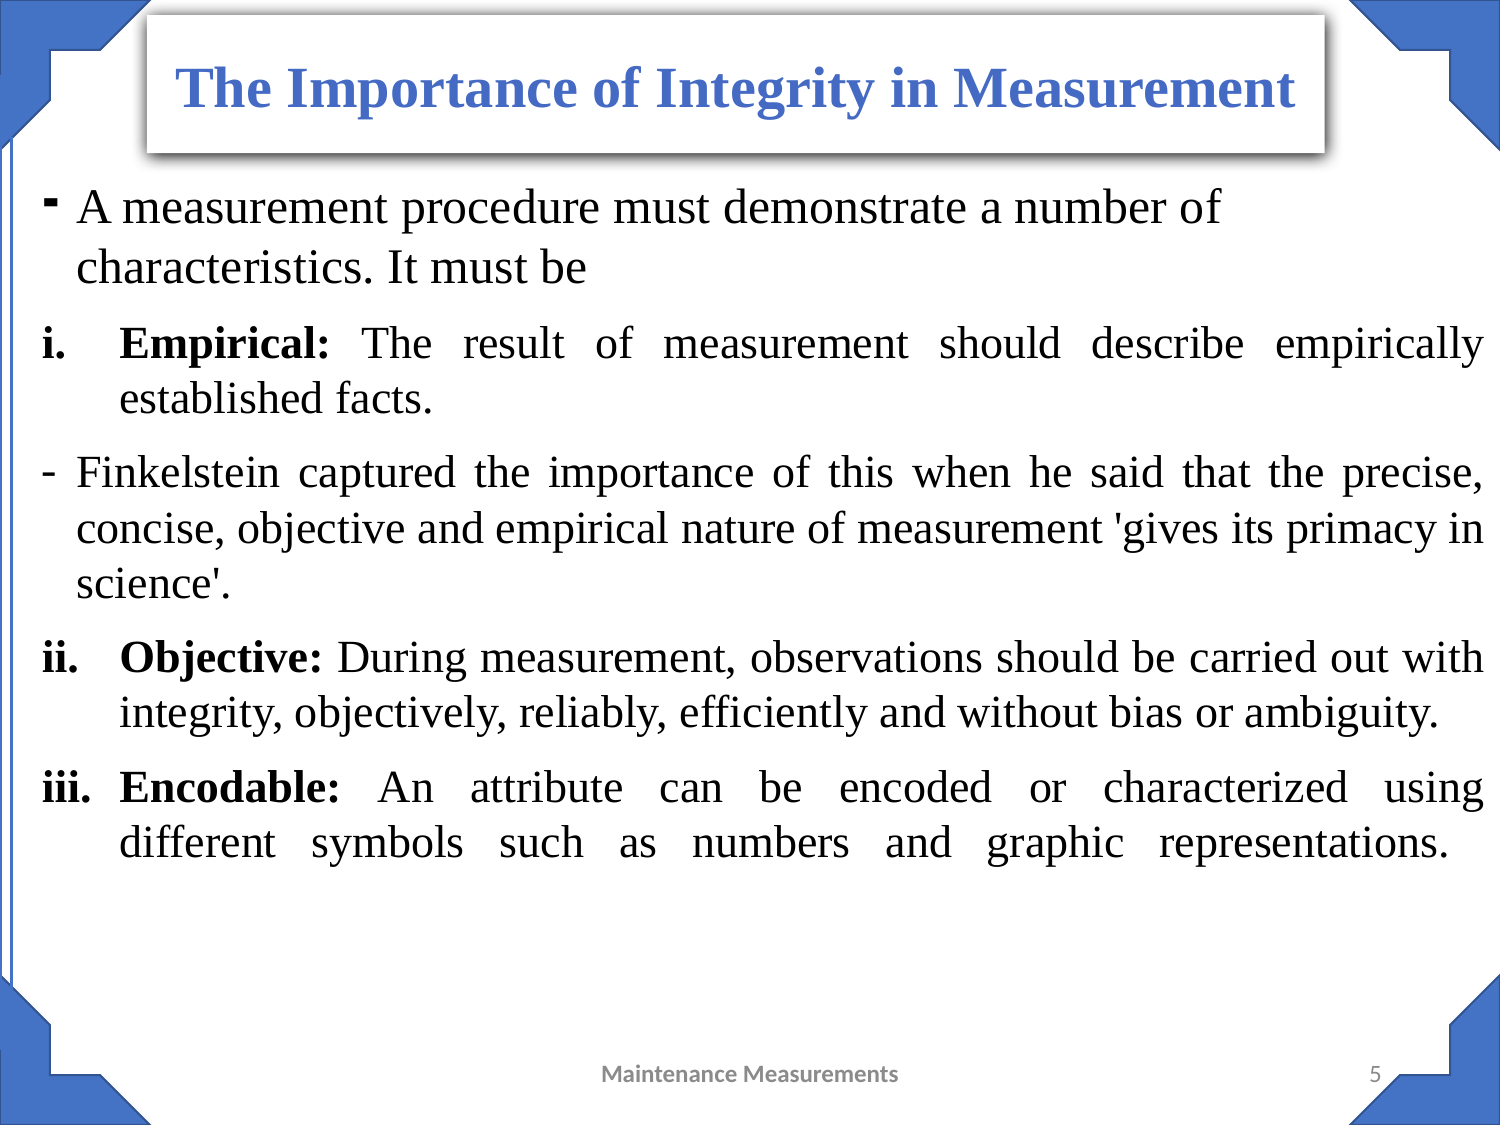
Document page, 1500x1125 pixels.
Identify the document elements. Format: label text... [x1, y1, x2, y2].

text_box The Importance of Integrity in Measurement [146, 14, 1326, 154]
footer Maintenance Measurements [496, 1042, 1004, 1103]
list A measurement procedure must demonstrate a number of characteristics. It must be Empirical: The result of measurement should describe empirically established facts. Finkelstein captured the importance of this when he said that the precise, concise, objective and empirical nature of measurement 'gives its primacy in science'. Objective: During measurement, observations should be carried out with integrity, objectively, reliably, efficiently and without bias or ambiguity. Encodable: An attribute can be encoded or characterized using different symbols such as numbers and graphic representations. [27, 166, 1500, 985]
slide_number 5 [1059, 1042, 1397, 1103]
